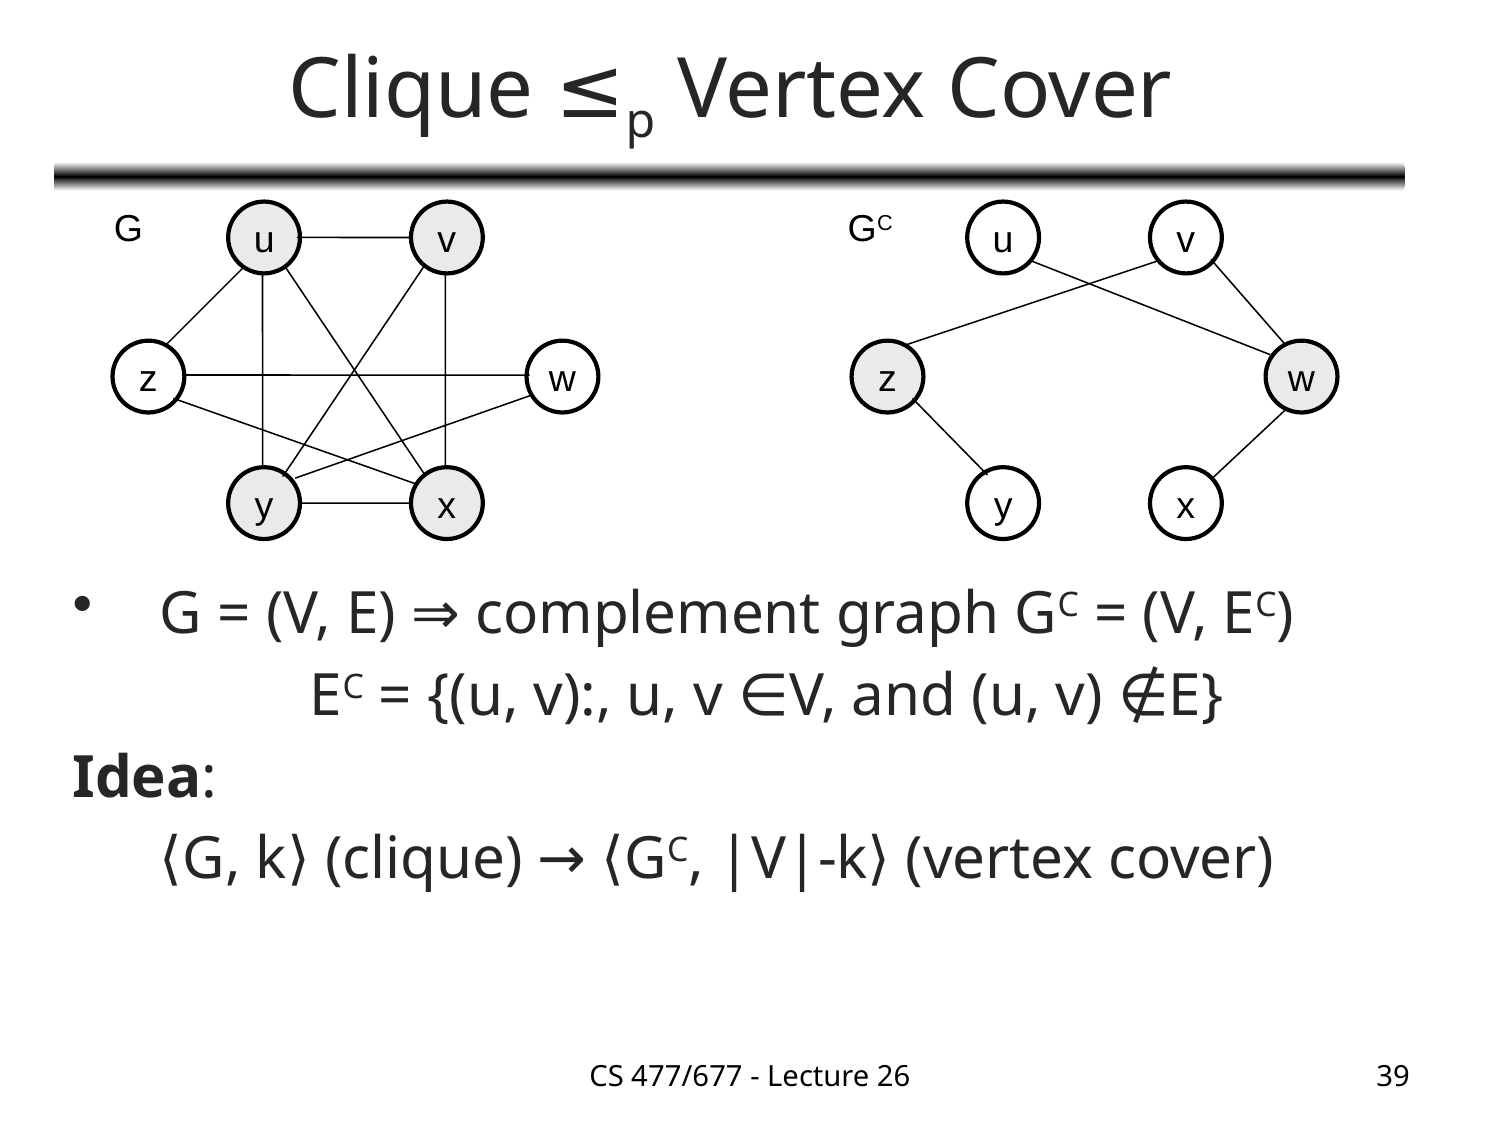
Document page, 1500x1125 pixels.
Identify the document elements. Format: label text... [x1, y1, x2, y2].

text_box G [99, 196, 159, 257]
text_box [851, 201, 1338, 540]
footer CS 477/677 - Lecture 26 [512, 1049, 988, 1103]
slide_number 39 [1074, 1049, 1426, 1103]
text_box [112, 201, 599, 540]
list G = (V, E) ⇒ complement graph GC = (V, EC) EC = {(u, v):, u, v ∈V, and (u, v) ∉E} Idea: ⟨G, k⟩ (clique) → ⟨GC, |V|-k⟩ (vertex cover) [57, 567, 1460, 1072]
text_box GC [833, 196, 908, 257]
title Clique ≤p Vertex Cover [55, 16, 1407, 166]
